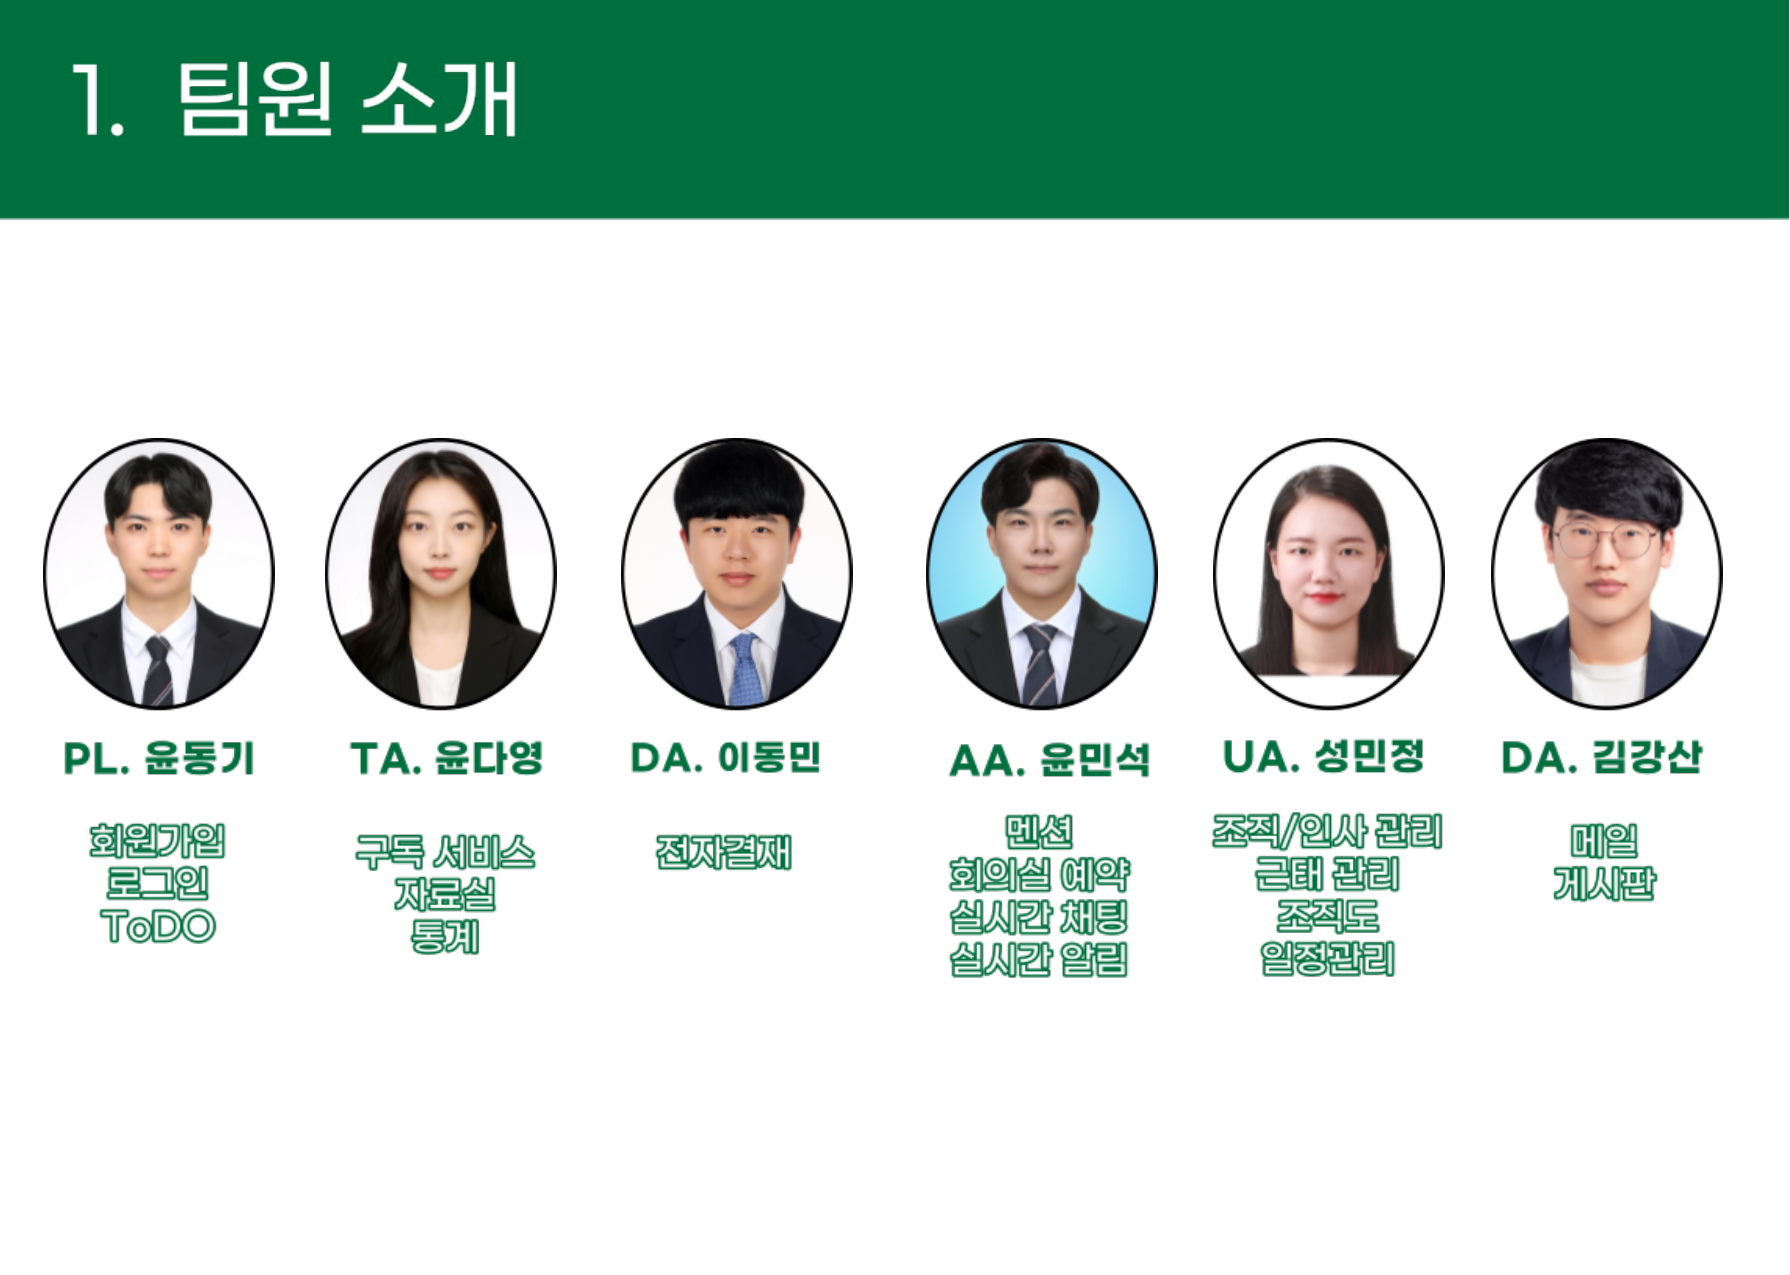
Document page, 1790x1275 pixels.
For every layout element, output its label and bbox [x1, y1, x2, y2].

text_box [1490, 437, 1723, 712]
text_box [1212, 437, 1445, 712]
picture [1207, 728, 1443, 790]
picture [37, 730, 273, 792]
picture [1198, 797, 1701, 1019]
text_box [0, 0, 1790, 220]
text_box [324, 437, 557, 712]
picture [615, 731, 838, 790]
text_box [621, 437, 853, 712]
picture [56, 35, 558, 178]
text_box [926, 437, 1158, 712]
picture [910, 798, 1175, 1020]
picture [324, 730, 561, 792]
picture [936, 732, 1168, 794]
picture [606, 818, 834, 913]
picture [312, 818, 579, 998]
picture [1485, 729, 1722, 791]
picture [30, 806, 268, 986]
text_box [42, 437, 275, 712]
